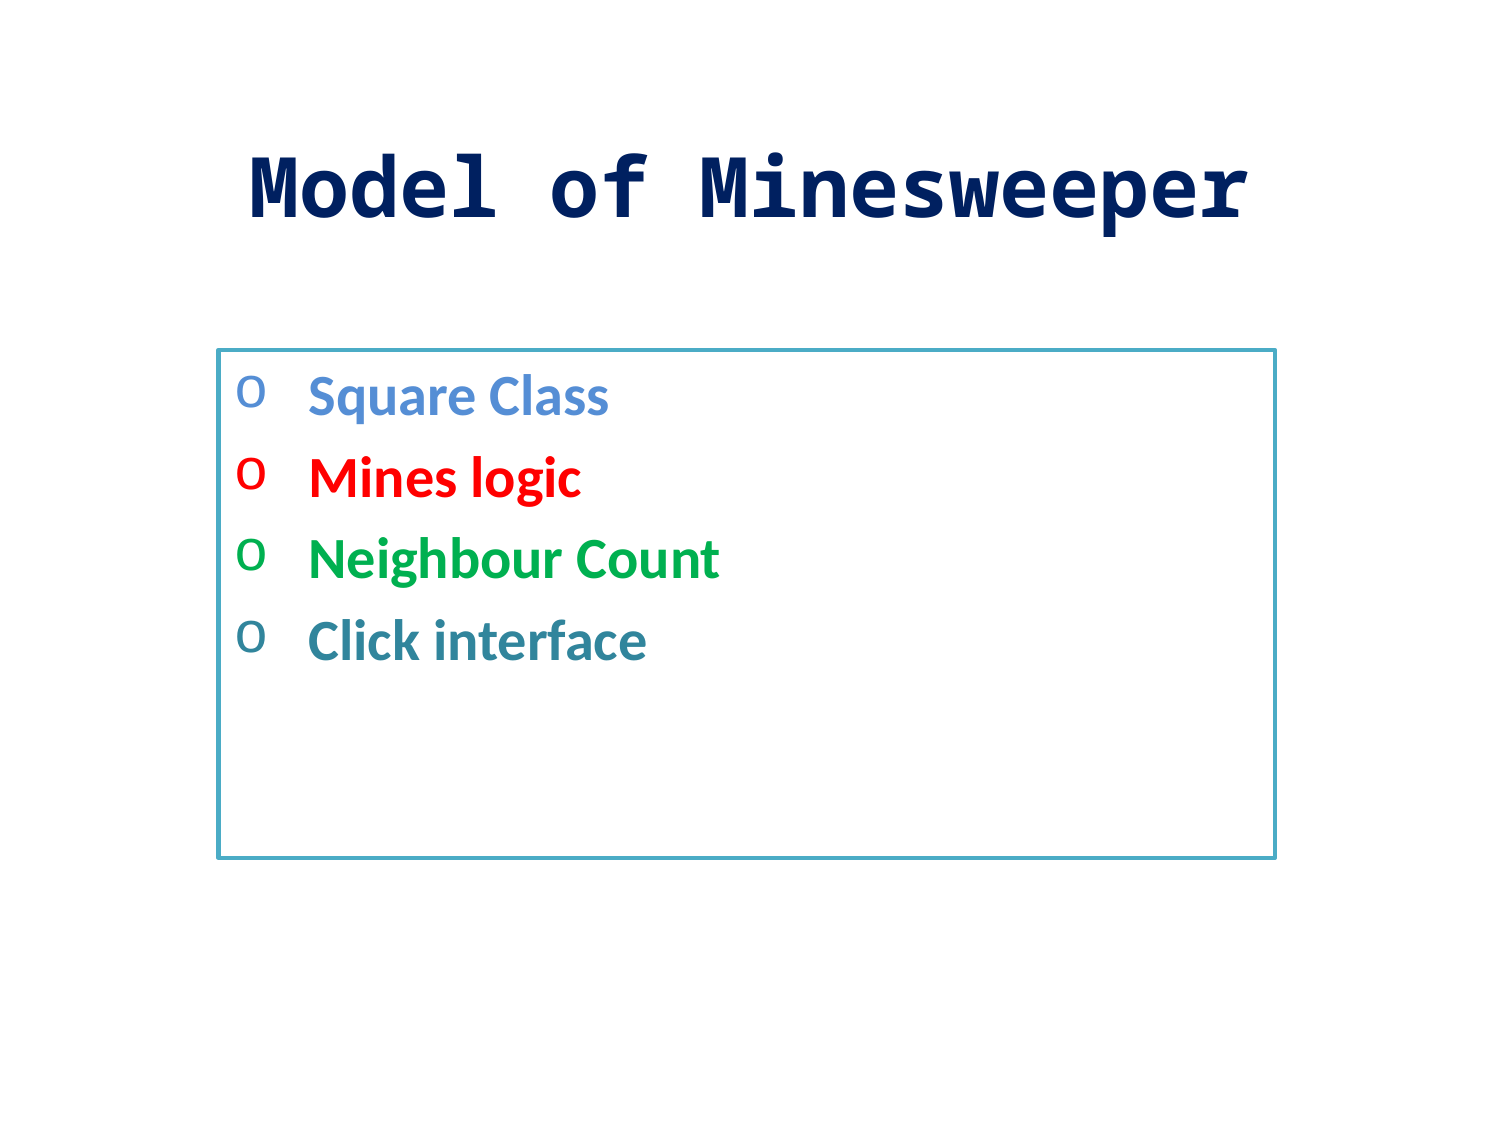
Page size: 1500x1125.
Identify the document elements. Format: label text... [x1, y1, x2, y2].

title Model of Minesweeper [112, 42, 1388, 327]
subtitle Square Class Mines logic Neighbour Count Click interface [216, 348, 1277, 860]
